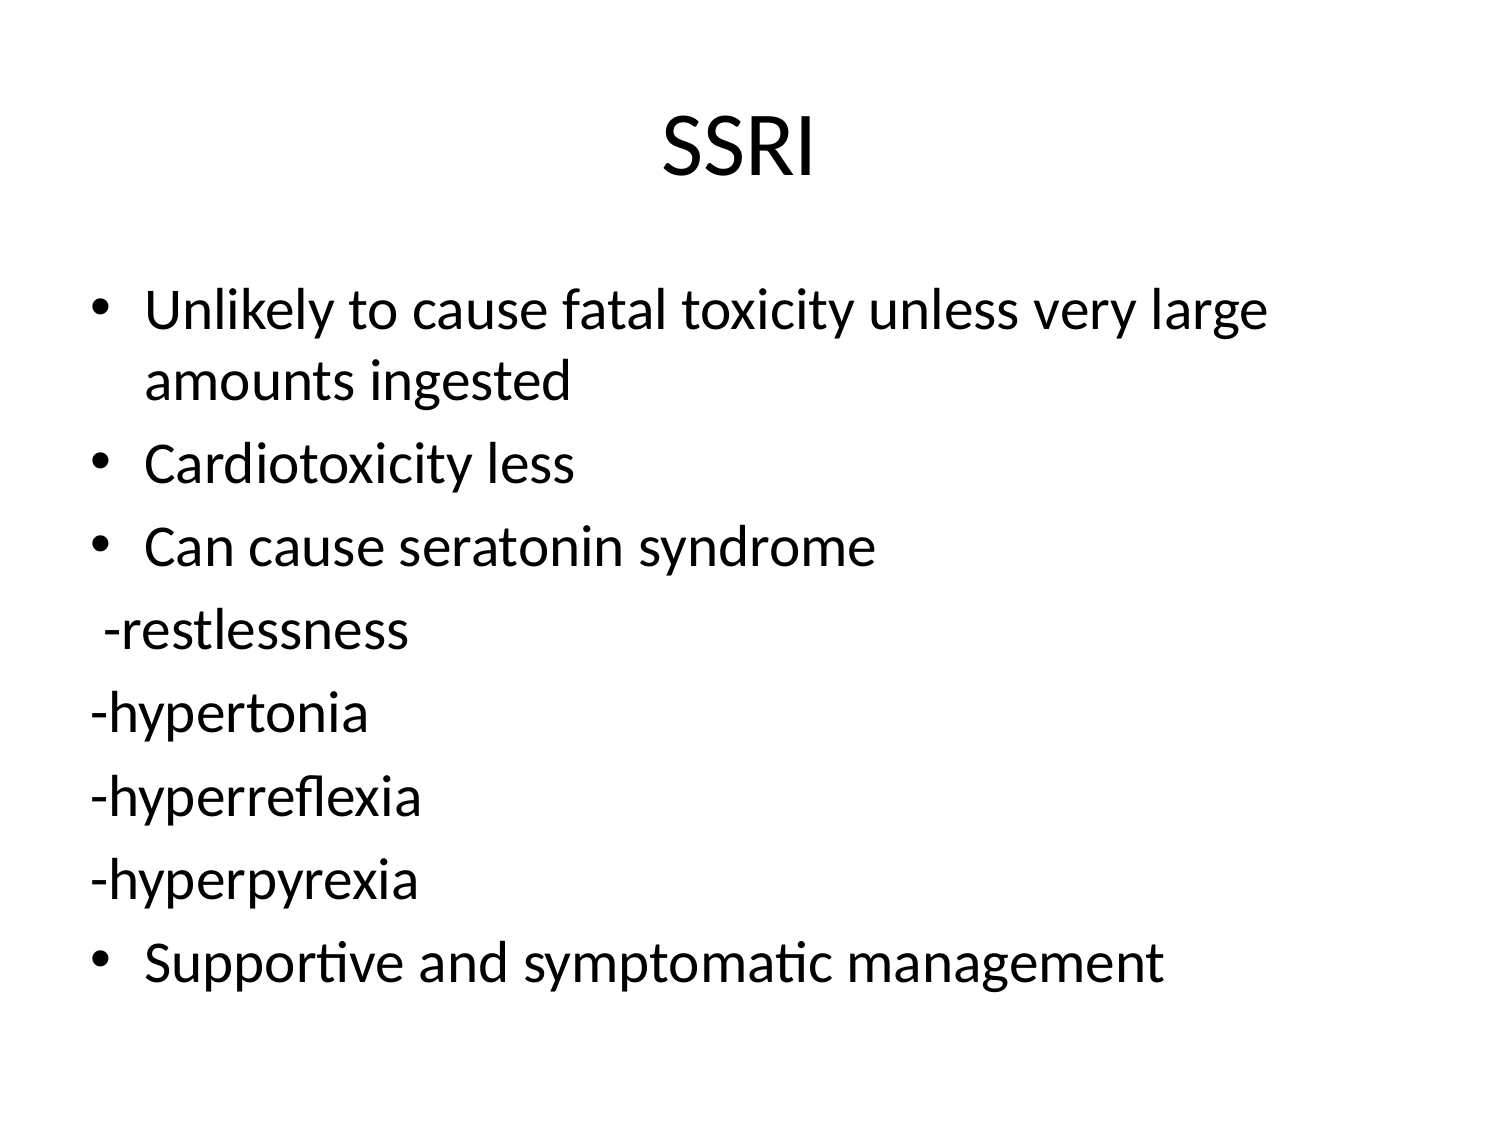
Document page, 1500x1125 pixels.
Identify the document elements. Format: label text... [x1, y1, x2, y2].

list Unlikely to cause fatal toxicity unless very large amounts ingested Cardiotoxicity less Can cause seratonin syndrome -restlessness -hypertonia -hyperreflexia -hyperpyrexia Supportive and symptomatic management [75, 262, 1425, 1005]
title SSRI [75, 45, 1425, 233]
